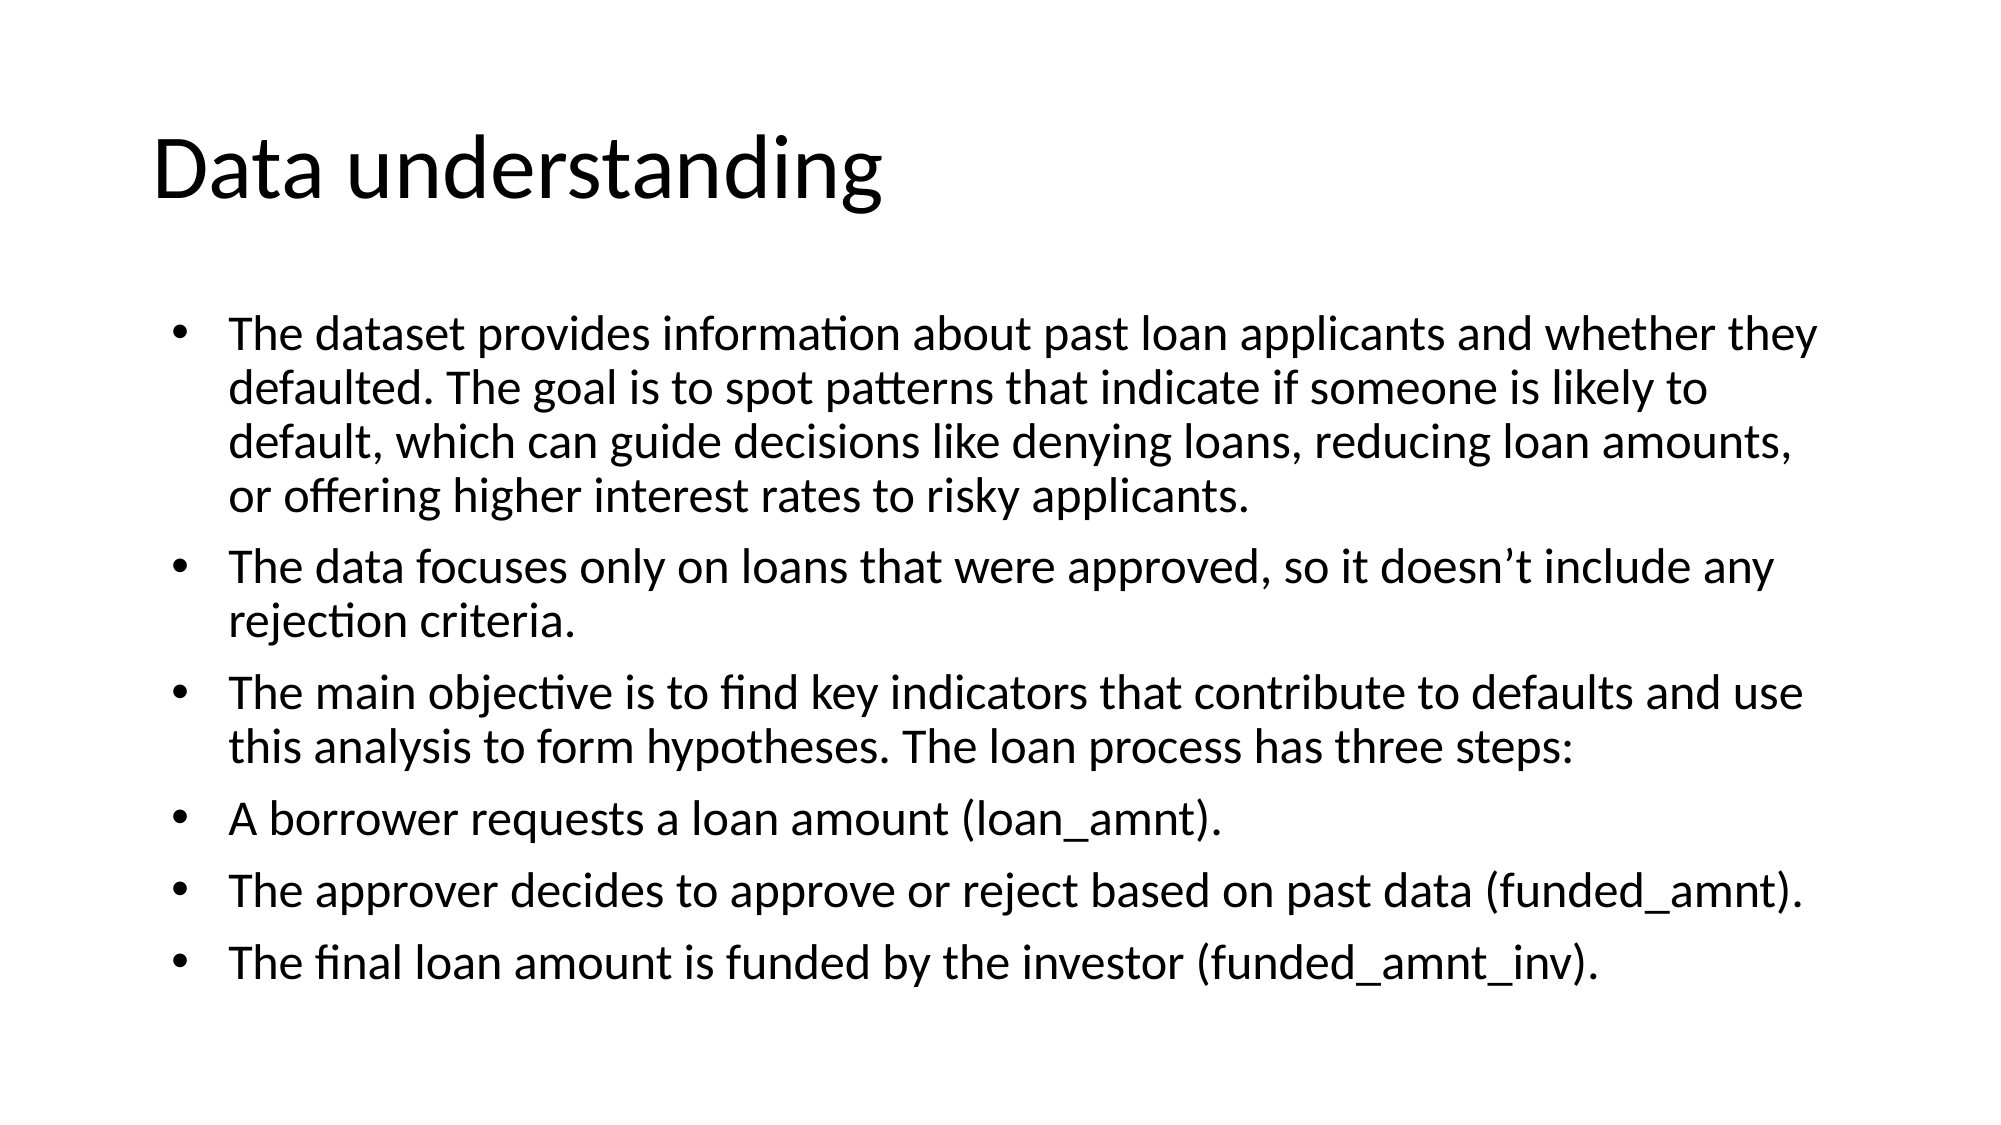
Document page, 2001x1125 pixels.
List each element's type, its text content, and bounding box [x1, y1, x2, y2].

title Data understanding [137, 59, 1863, 278]
list The dataset provides information about past loan applicants and whether they defaulted. The goal is to spot patterns that indicate if someone is likely to default, which can guide decisions like denying loans, reducing loan amounts, or offering higher interest rates to risky applicants. The data focuses only on loans that were approved, so it doesn’t include any rejection criteria. The main objective is to find key indicators that contribute to defaults and use this analysis to form hypotheses. The loan process has three steps: A borrower requests a loan amount (loan_amnt). The approver decides to approve or reject based on past data (funded_amnt). The final loan amount is funded by the investor (funded_amnt_inv). [137, 299, 1863, 1014]
